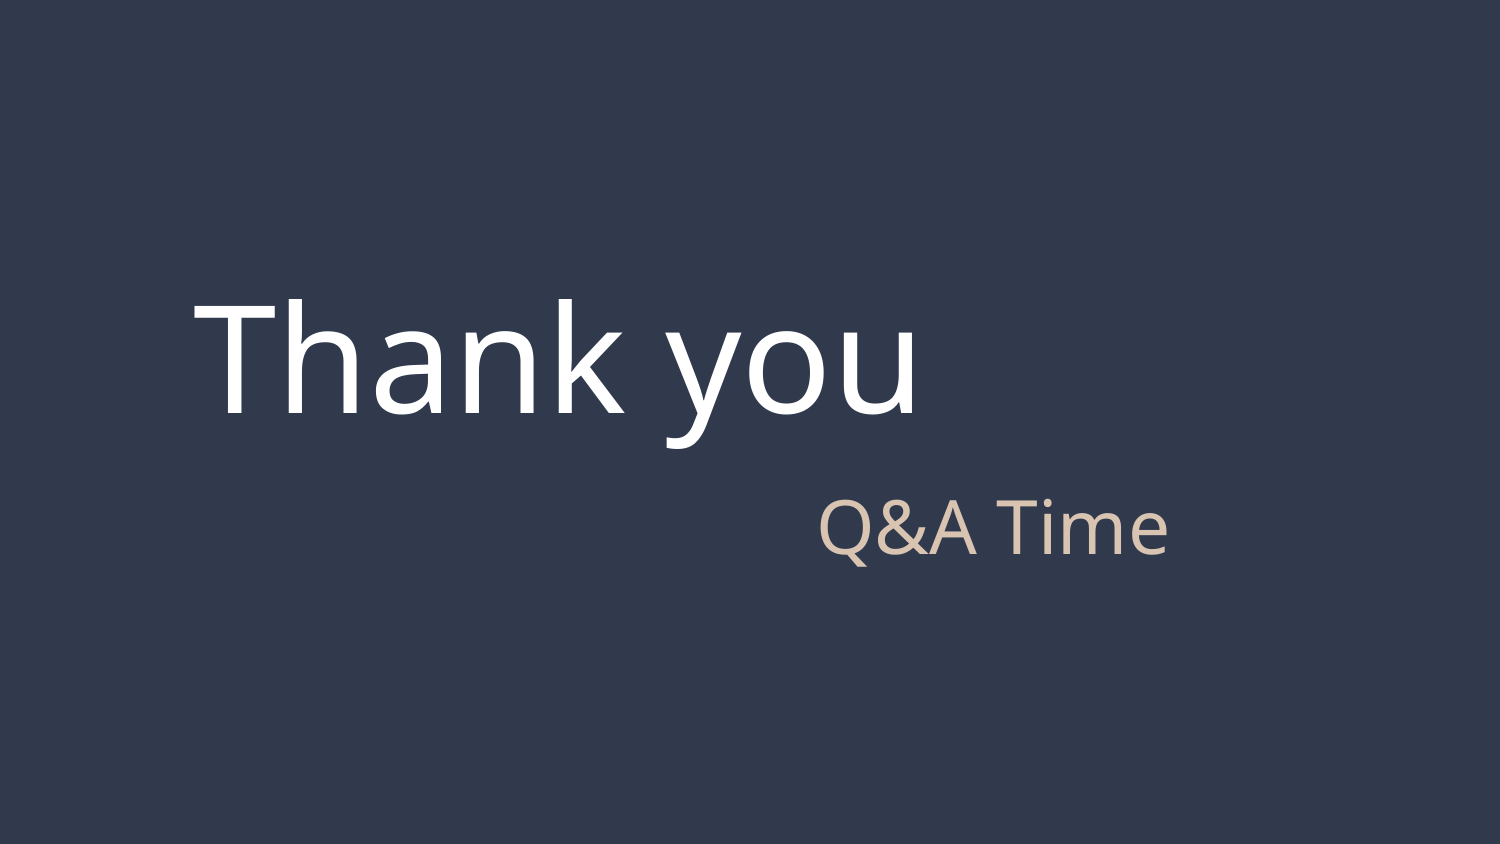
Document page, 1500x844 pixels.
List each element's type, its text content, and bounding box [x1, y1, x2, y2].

list Q&A Time [801, 450, 1500, 606]
title Thank you [178, 254, 1294, 459]
